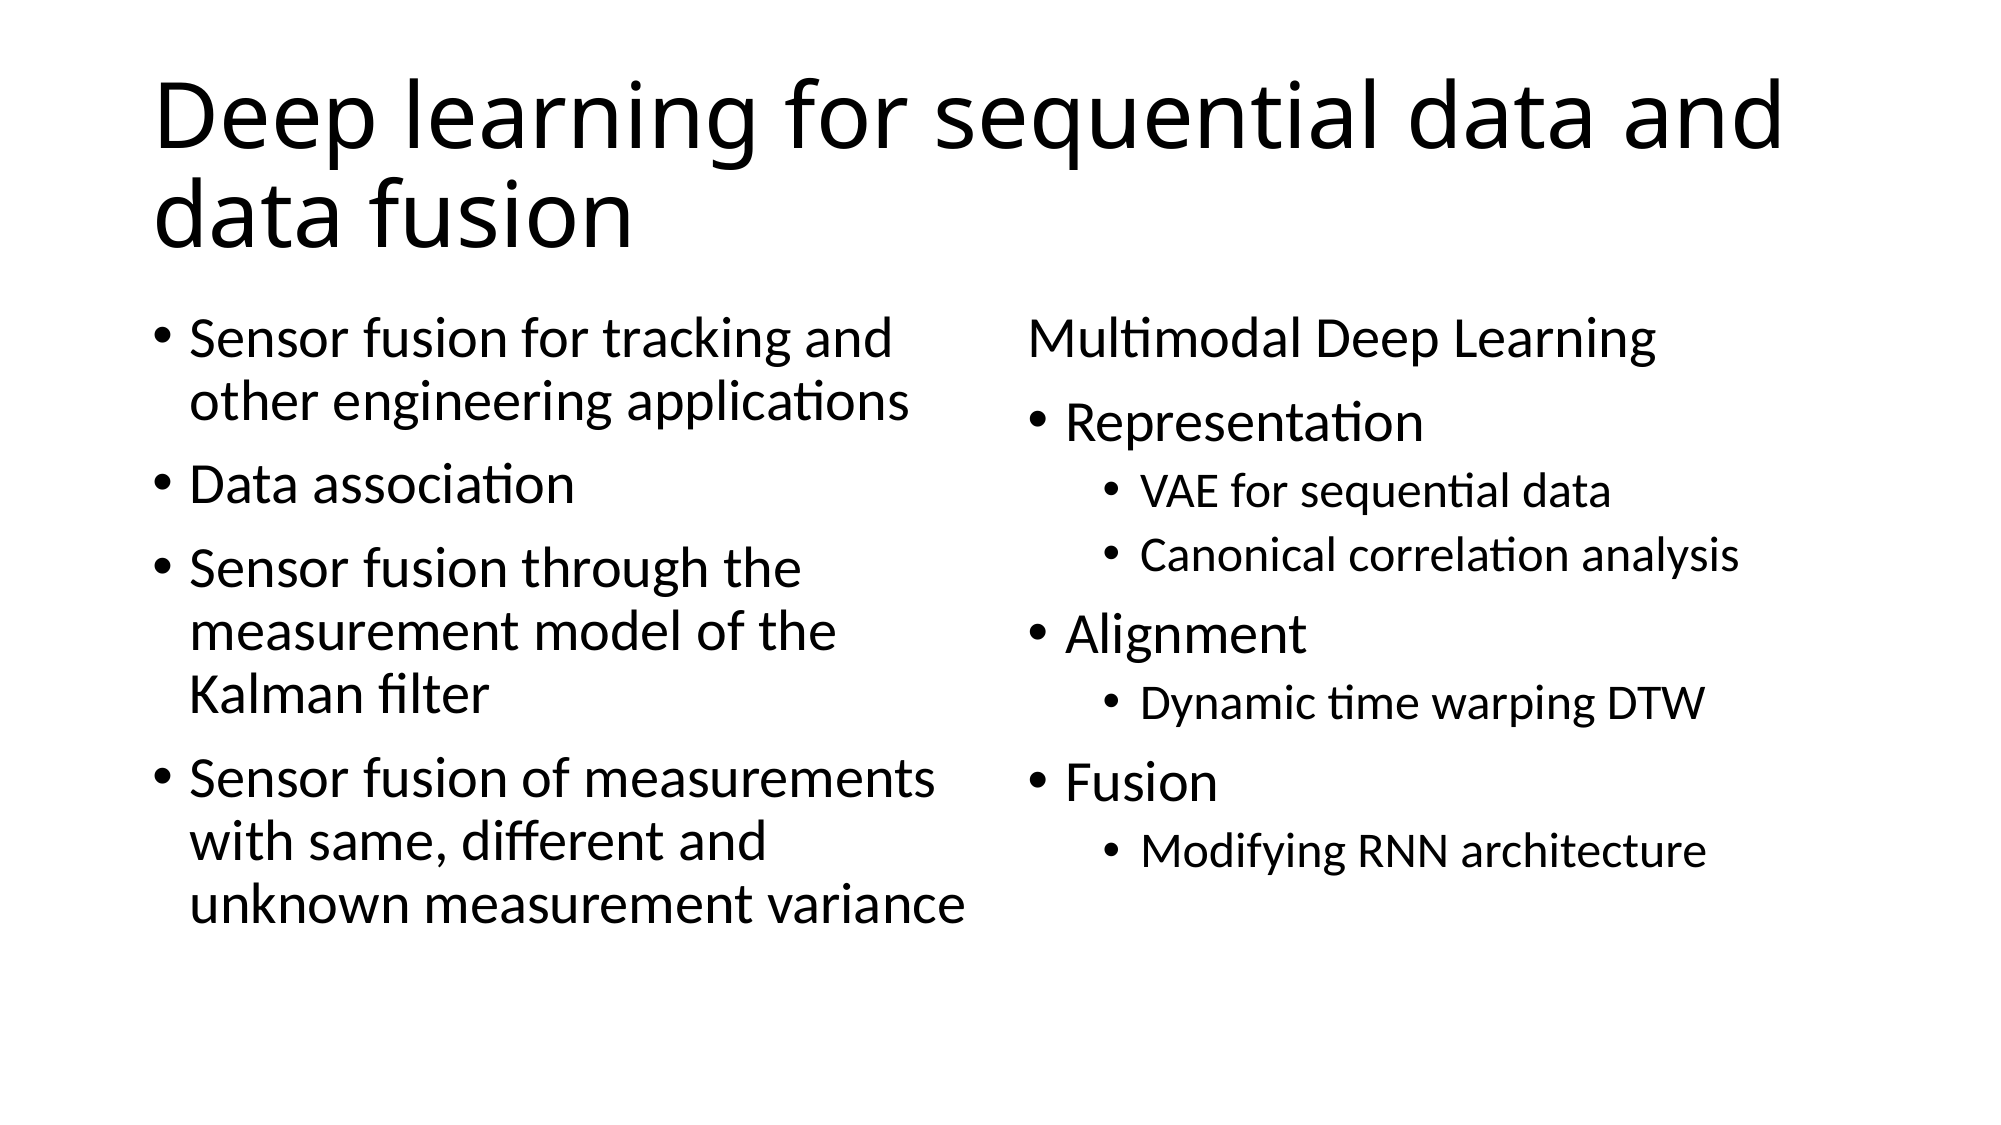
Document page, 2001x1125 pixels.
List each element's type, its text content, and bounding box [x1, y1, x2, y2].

title Deep learning for sequential data and data fusion [137, 59, 1863, 278]
list Multimodal Deep Learning Representation VAE for sequential data Canonical correlation analysis Alignment Dynamic time warping DTW Fusion Modifying RNN architecture [1012, 299, 1863, 1014]
list Sensor fusion for tracking and other engineering applications Data association Sensor fusion through the measurement model of the Kalman filter Sensor fusion of measurements with same, different and unknown measurement variance [137, 299, 988, 1014]
